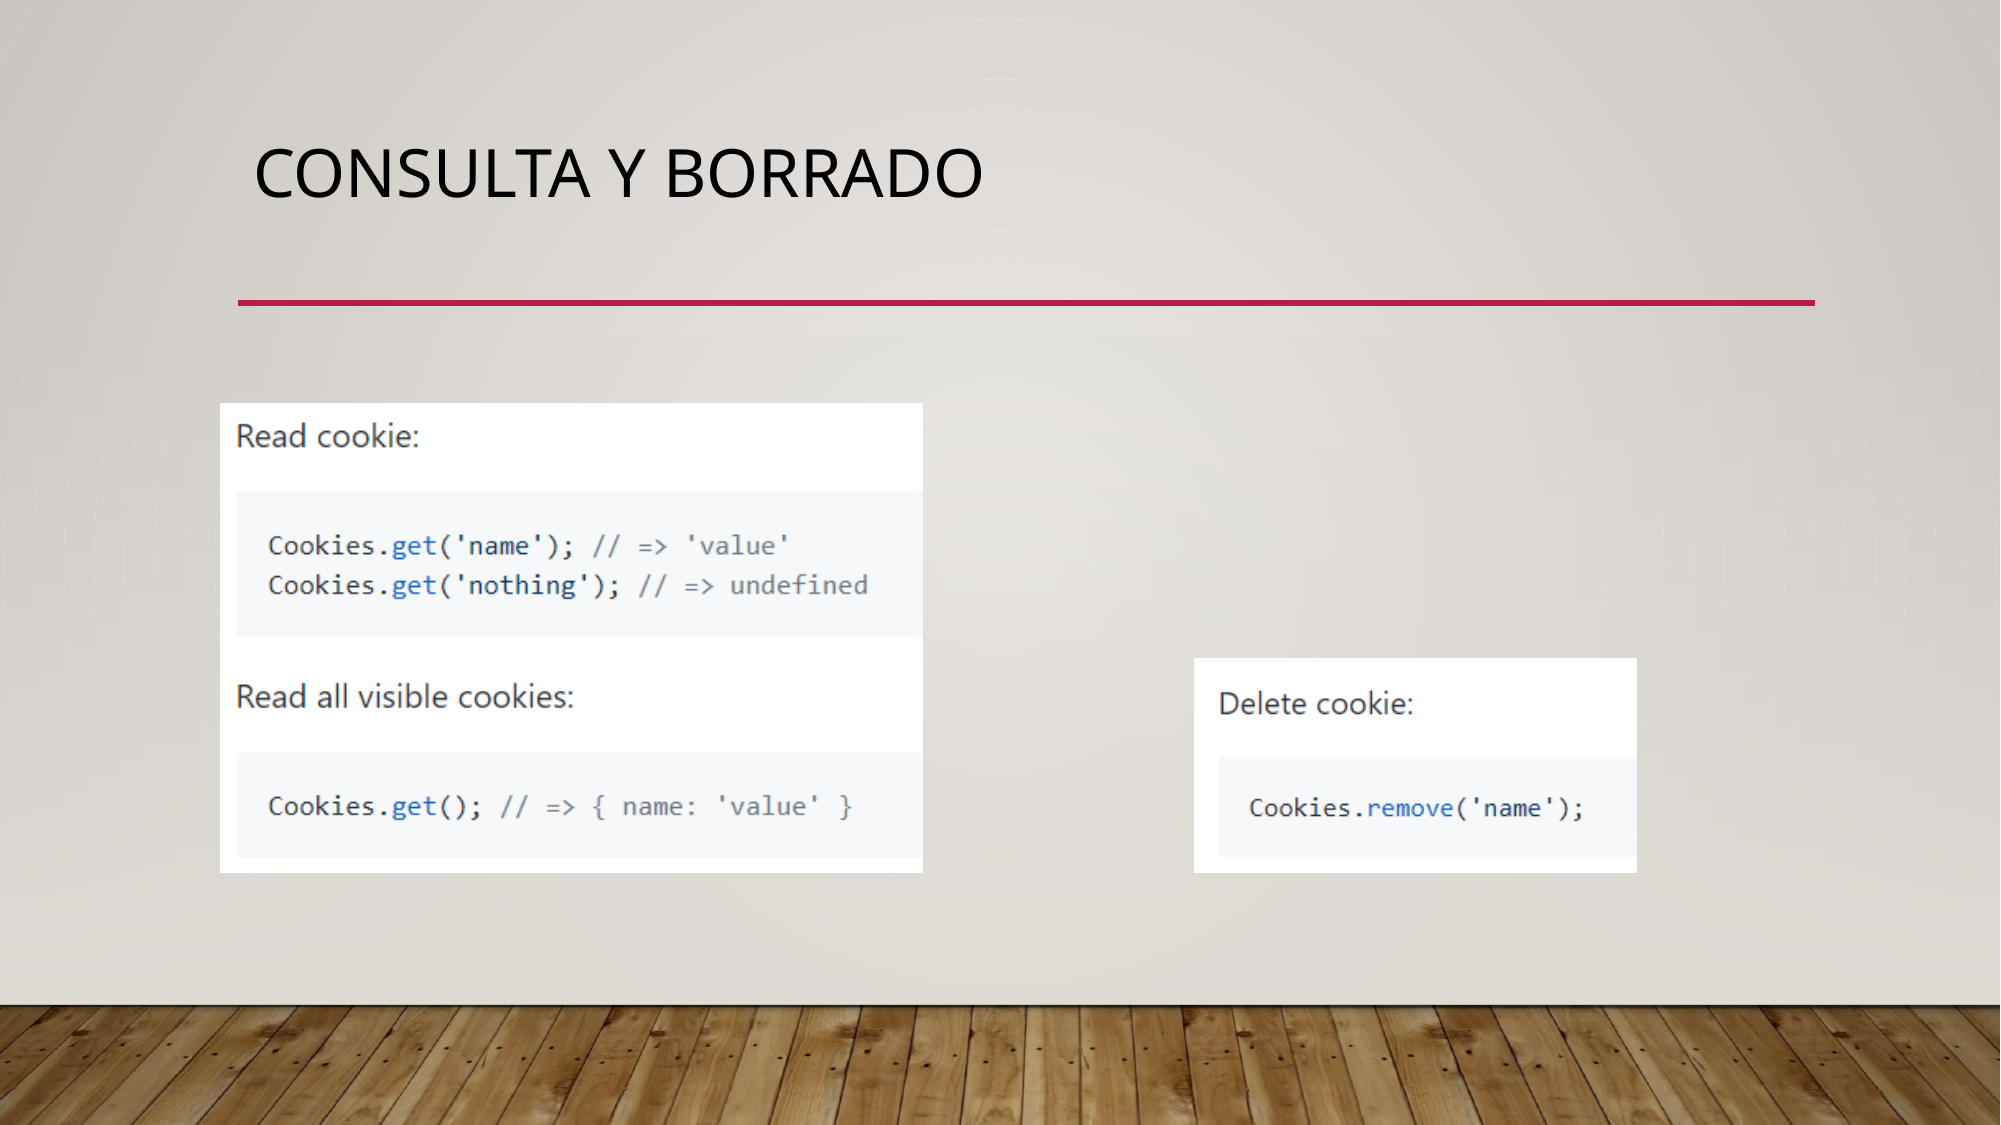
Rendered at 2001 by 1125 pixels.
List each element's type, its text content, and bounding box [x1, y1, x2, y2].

title CONSULTA Y BORRADO [238, 131, 1814, 305]
picture [0, 1005, 2000, 1125]
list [220, 403, 924, 874]
picture [1194, 658, 1638, 874]
